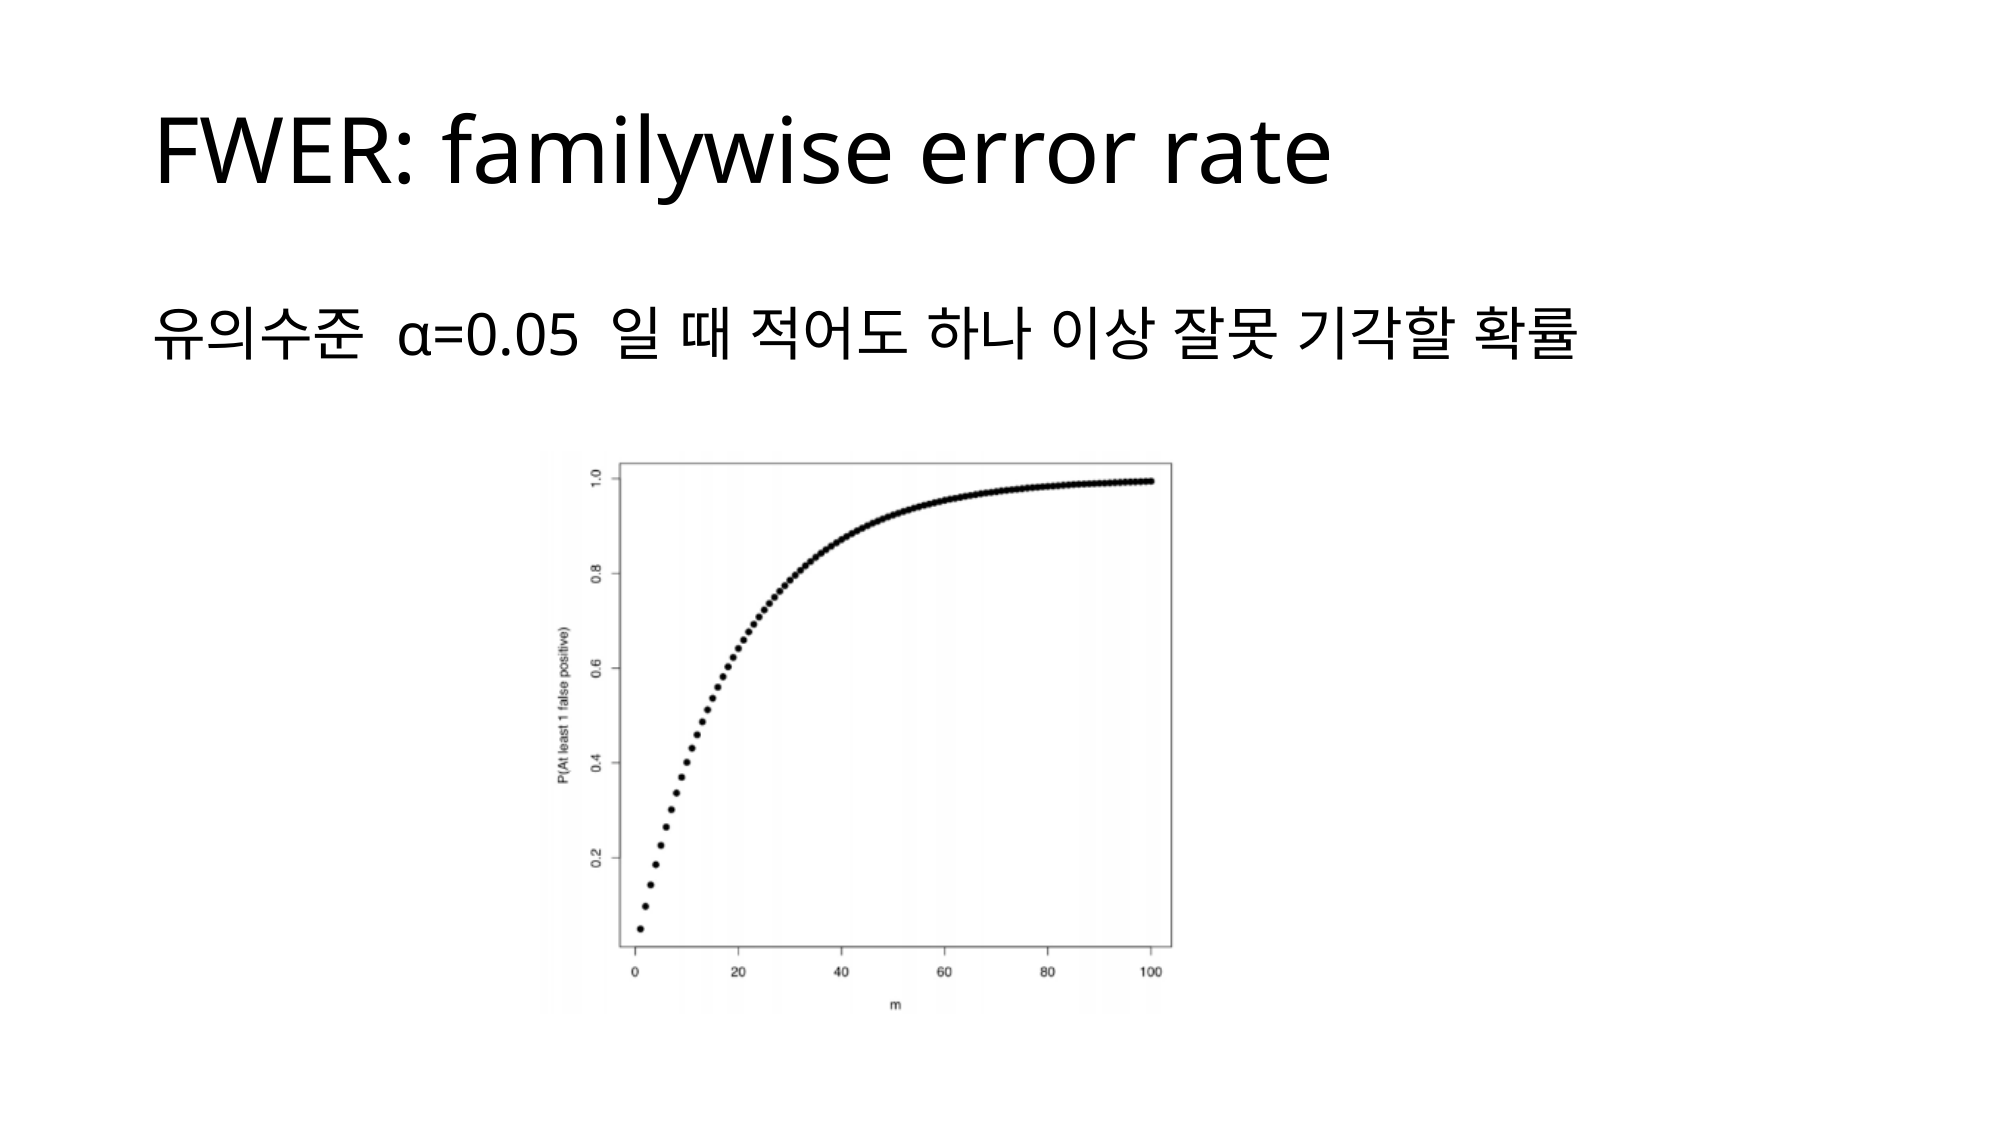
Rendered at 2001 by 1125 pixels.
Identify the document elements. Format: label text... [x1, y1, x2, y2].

list 유의수준 α=0.05 일 때 적어도 하나 이상 잘못 기각할 확률 [137, 297, 1863, 1082]
picture [539, 450, 1187, 1021]
title FWER: familywise error rate [137, 45, 1863, 263]
